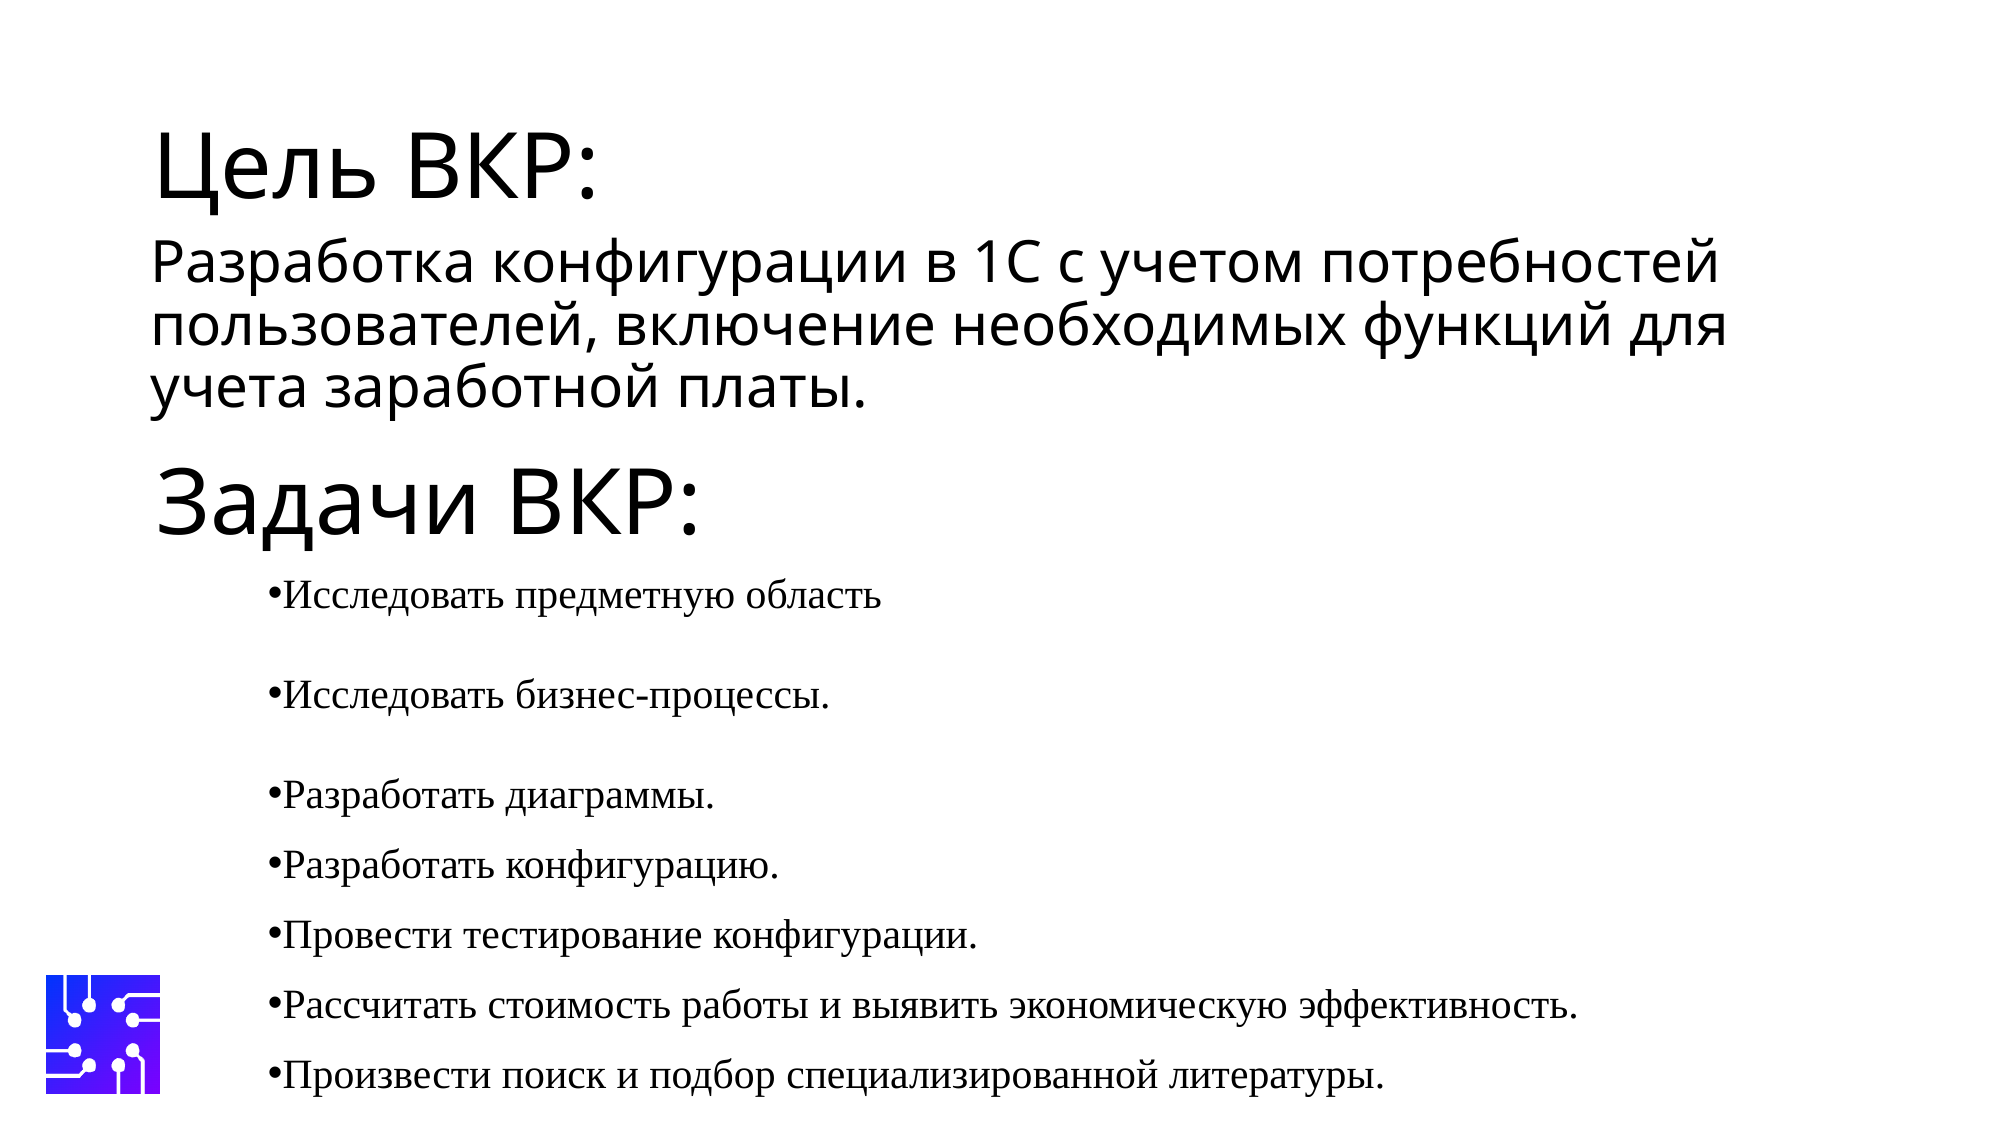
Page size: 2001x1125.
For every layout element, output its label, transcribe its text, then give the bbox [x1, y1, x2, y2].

picture [45, 975, 160, 1094]
text_box Разработка конфигурации в 1С с учетом потребностей пользователей, включение необходимых функций для учета заработной платы. [135, 229, 1902, 423]
text_box Задачи ВКР: [141, 413, 1867, 564]
title Цель ВКР: [137, 59, 1863, 229]
list Исследовать предметную область Исследовать бизнес-процессы. Разработать диаграммы. Разработать конфигурацию. Провести тестирование конфигурации. Рассчитать стоимость работы и выявить экономическую эффективность. Произвести поиск и подбор специализированной литературы. [141, 564, 1932, 1100]
